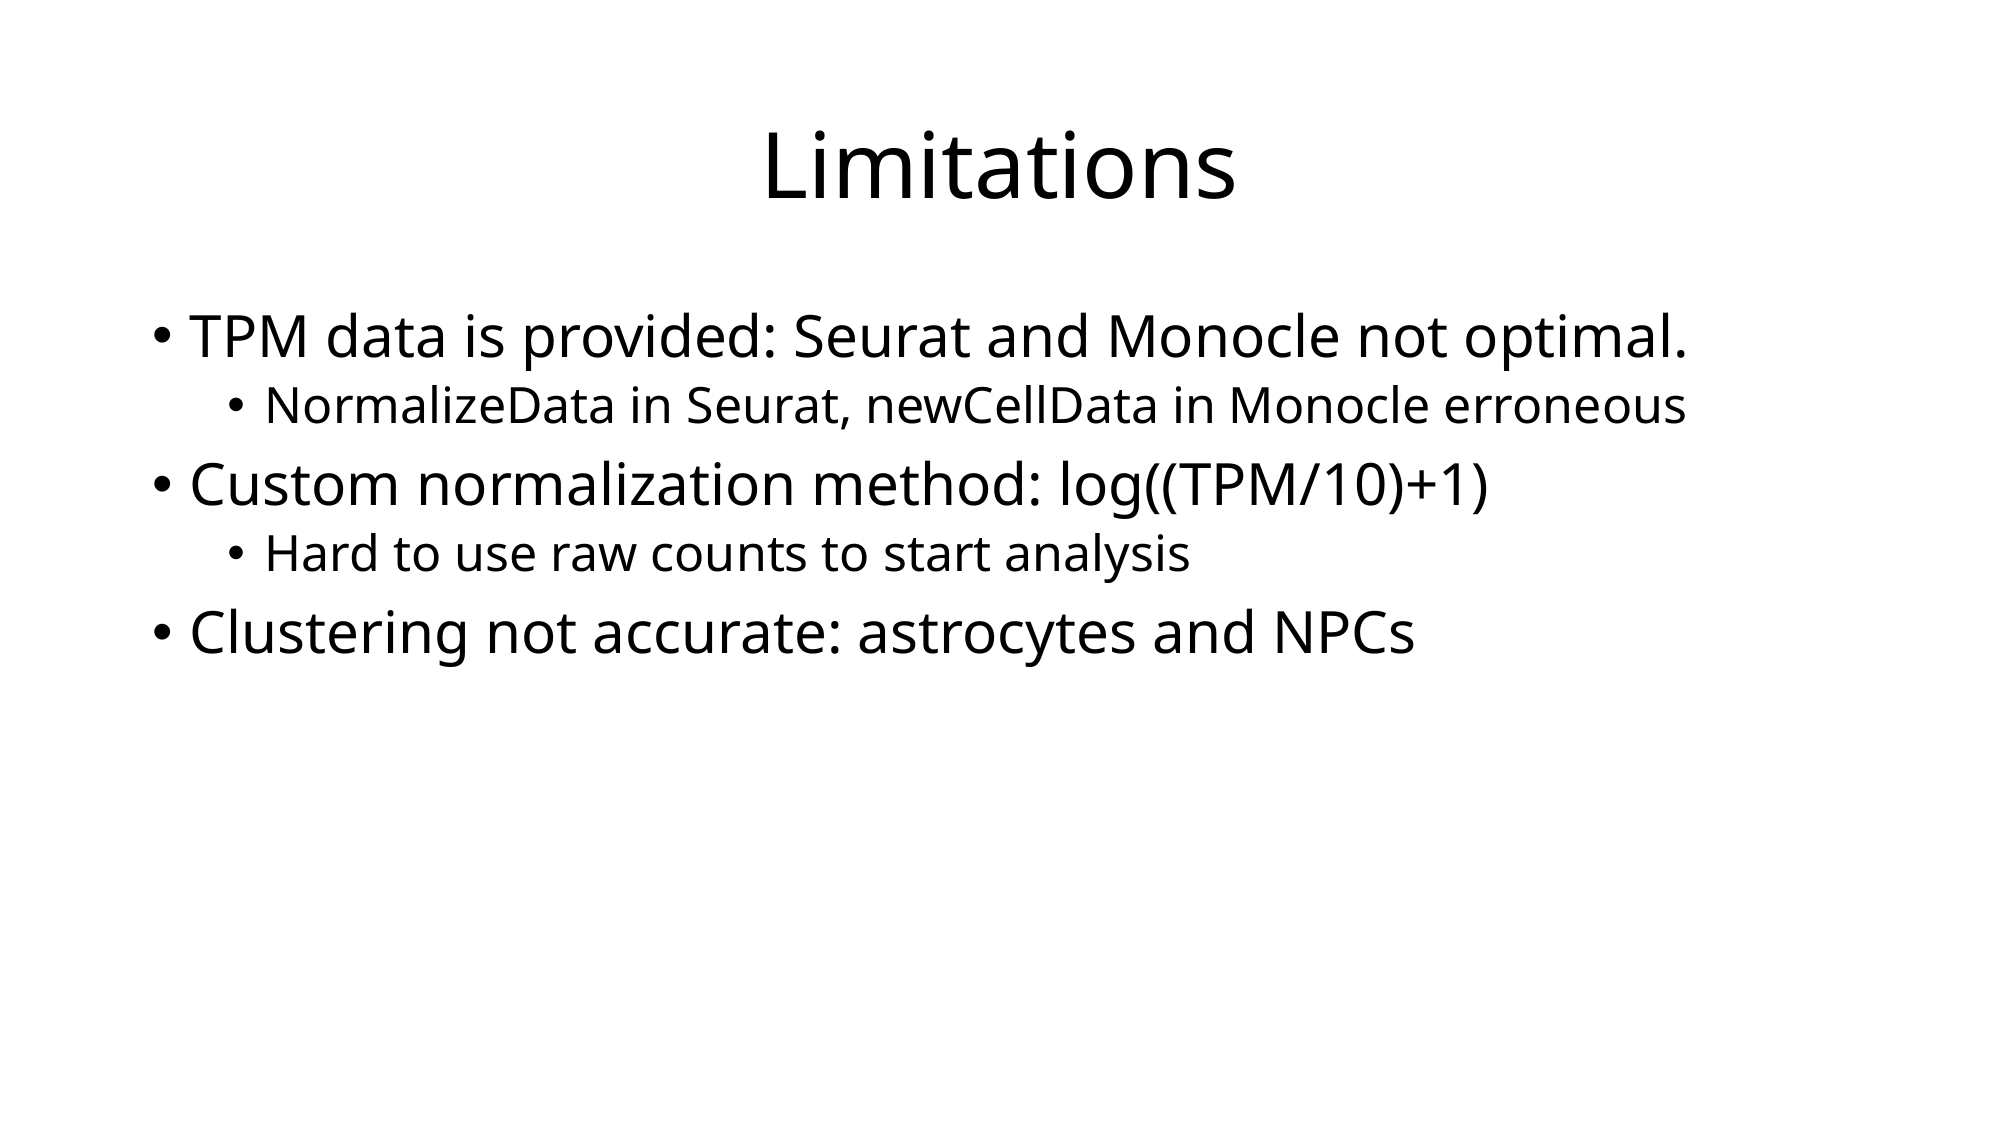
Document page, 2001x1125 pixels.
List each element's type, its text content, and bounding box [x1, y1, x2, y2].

list TPM data is provided: Seurat and Monocle not optimal. NormalizeData in Seurat, newCellData in Monocle erroneous Custom normalization method: log((TPM/10)+1) Hard to use raw counts to start analysis Clustering not accurate: astrocytes and NPCs [137, 299, 1863, 1014]
title Limitations [137, 59, 1863, 278]
